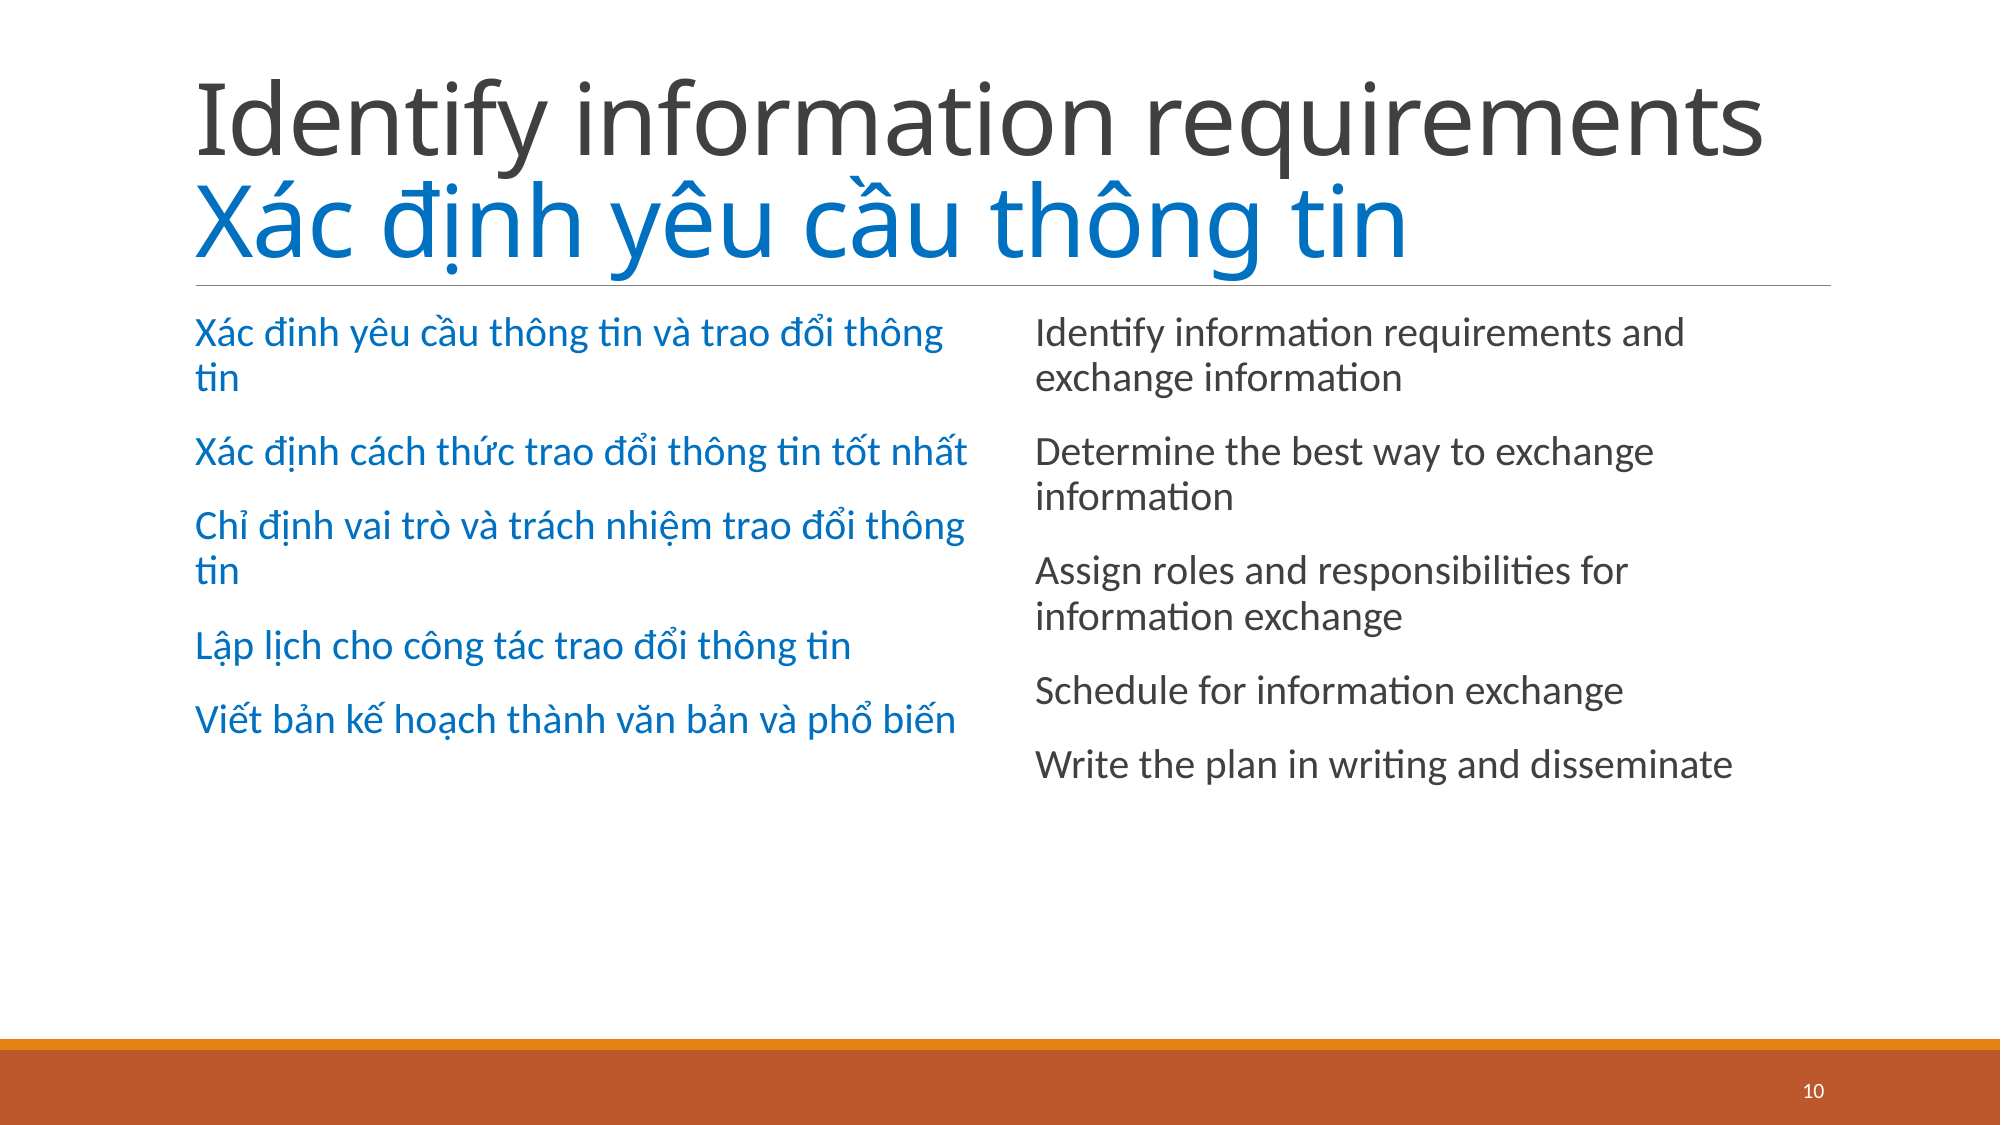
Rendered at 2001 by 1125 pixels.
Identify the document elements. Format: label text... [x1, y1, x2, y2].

list Xác đinh yêu cầu thông tin và trao đổi thông tin Xác định cách thức trao đổi thông tin tốt nhất Chỉ định vai trò và trách nhiệm trao đổi thông tin Lập lịch cho công tác trao đổi thông tin Viết bản kế hoạch thành văn bản và phổ biến [180, 302, 990, 963]
title Identify information requirements Xác định yêu cầu thông tin [180, 47, 1830, 285]
list Identify information requirements and exchange information Determine the best way to exchange information Assign roles and responsibilities for information exchange Schedule for information exchange Write the plan in writing and disseminate [1020, 302, 1830, 963]
slide_number 10 [1624, 1059, 1840, 1120]
